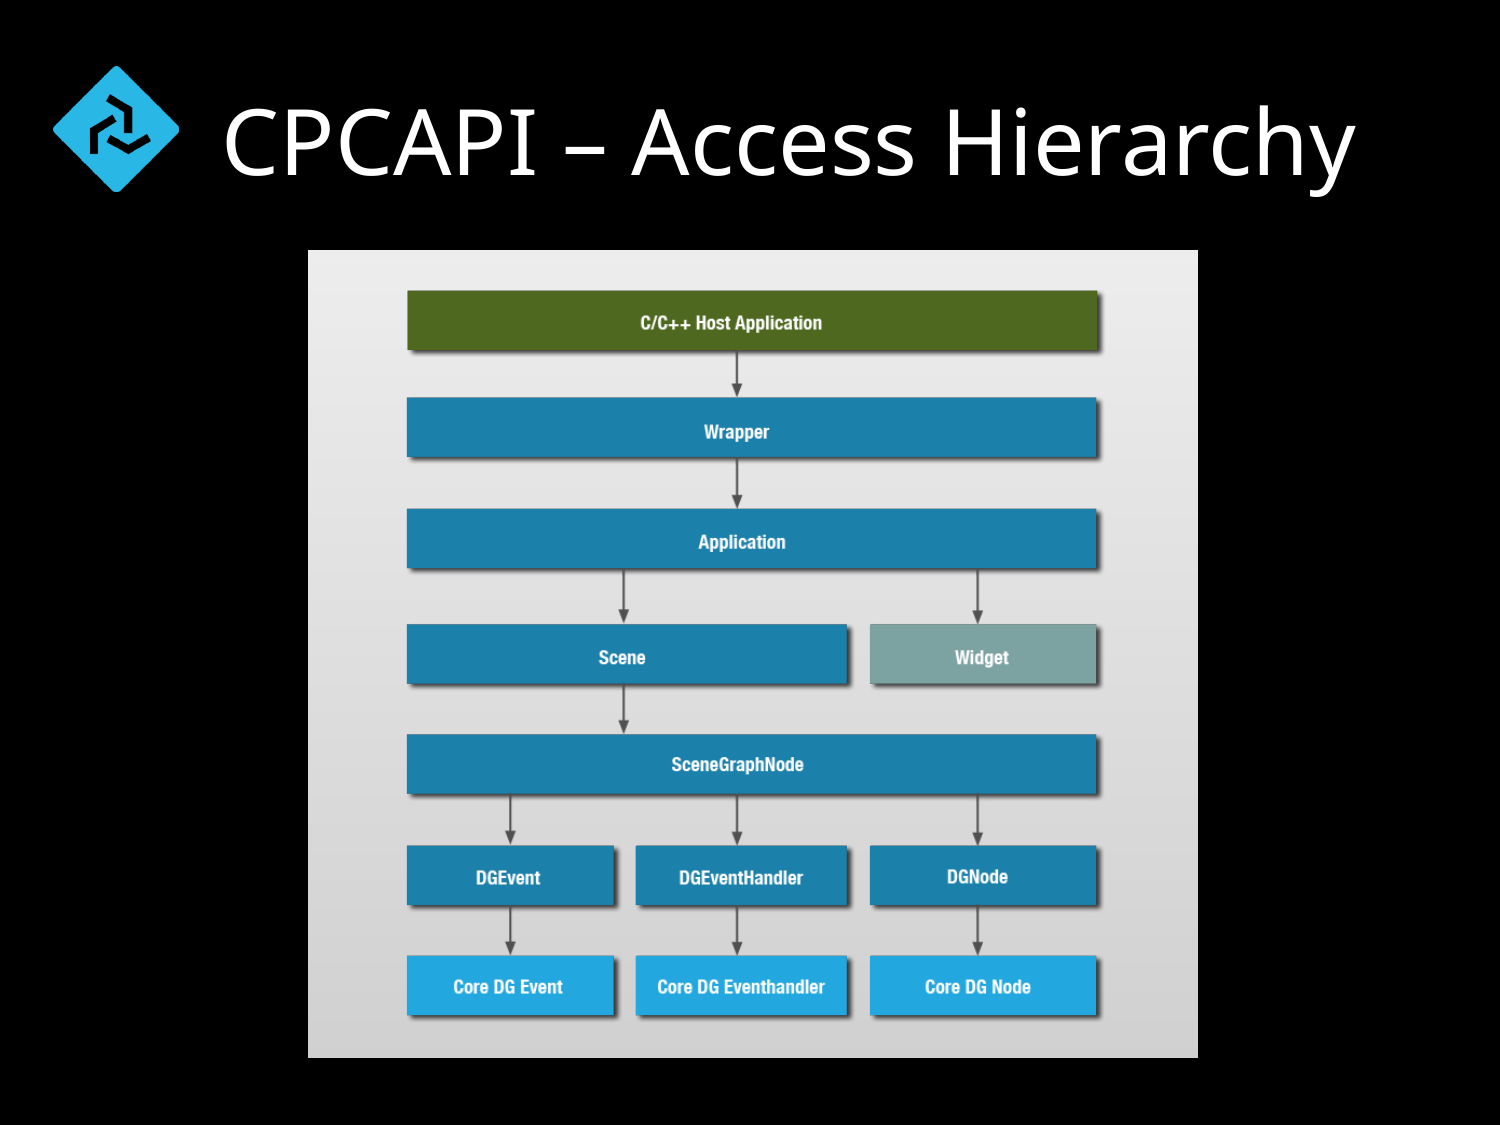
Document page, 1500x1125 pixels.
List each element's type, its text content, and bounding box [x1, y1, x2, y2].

text_box [306, 249, 1200, 1059]
title CPCAPI – Access Hierarchy [206, 45, 1425, 233]
picture [53, 66, 179, 192]
picture [398, 281, 1107, 1027]
